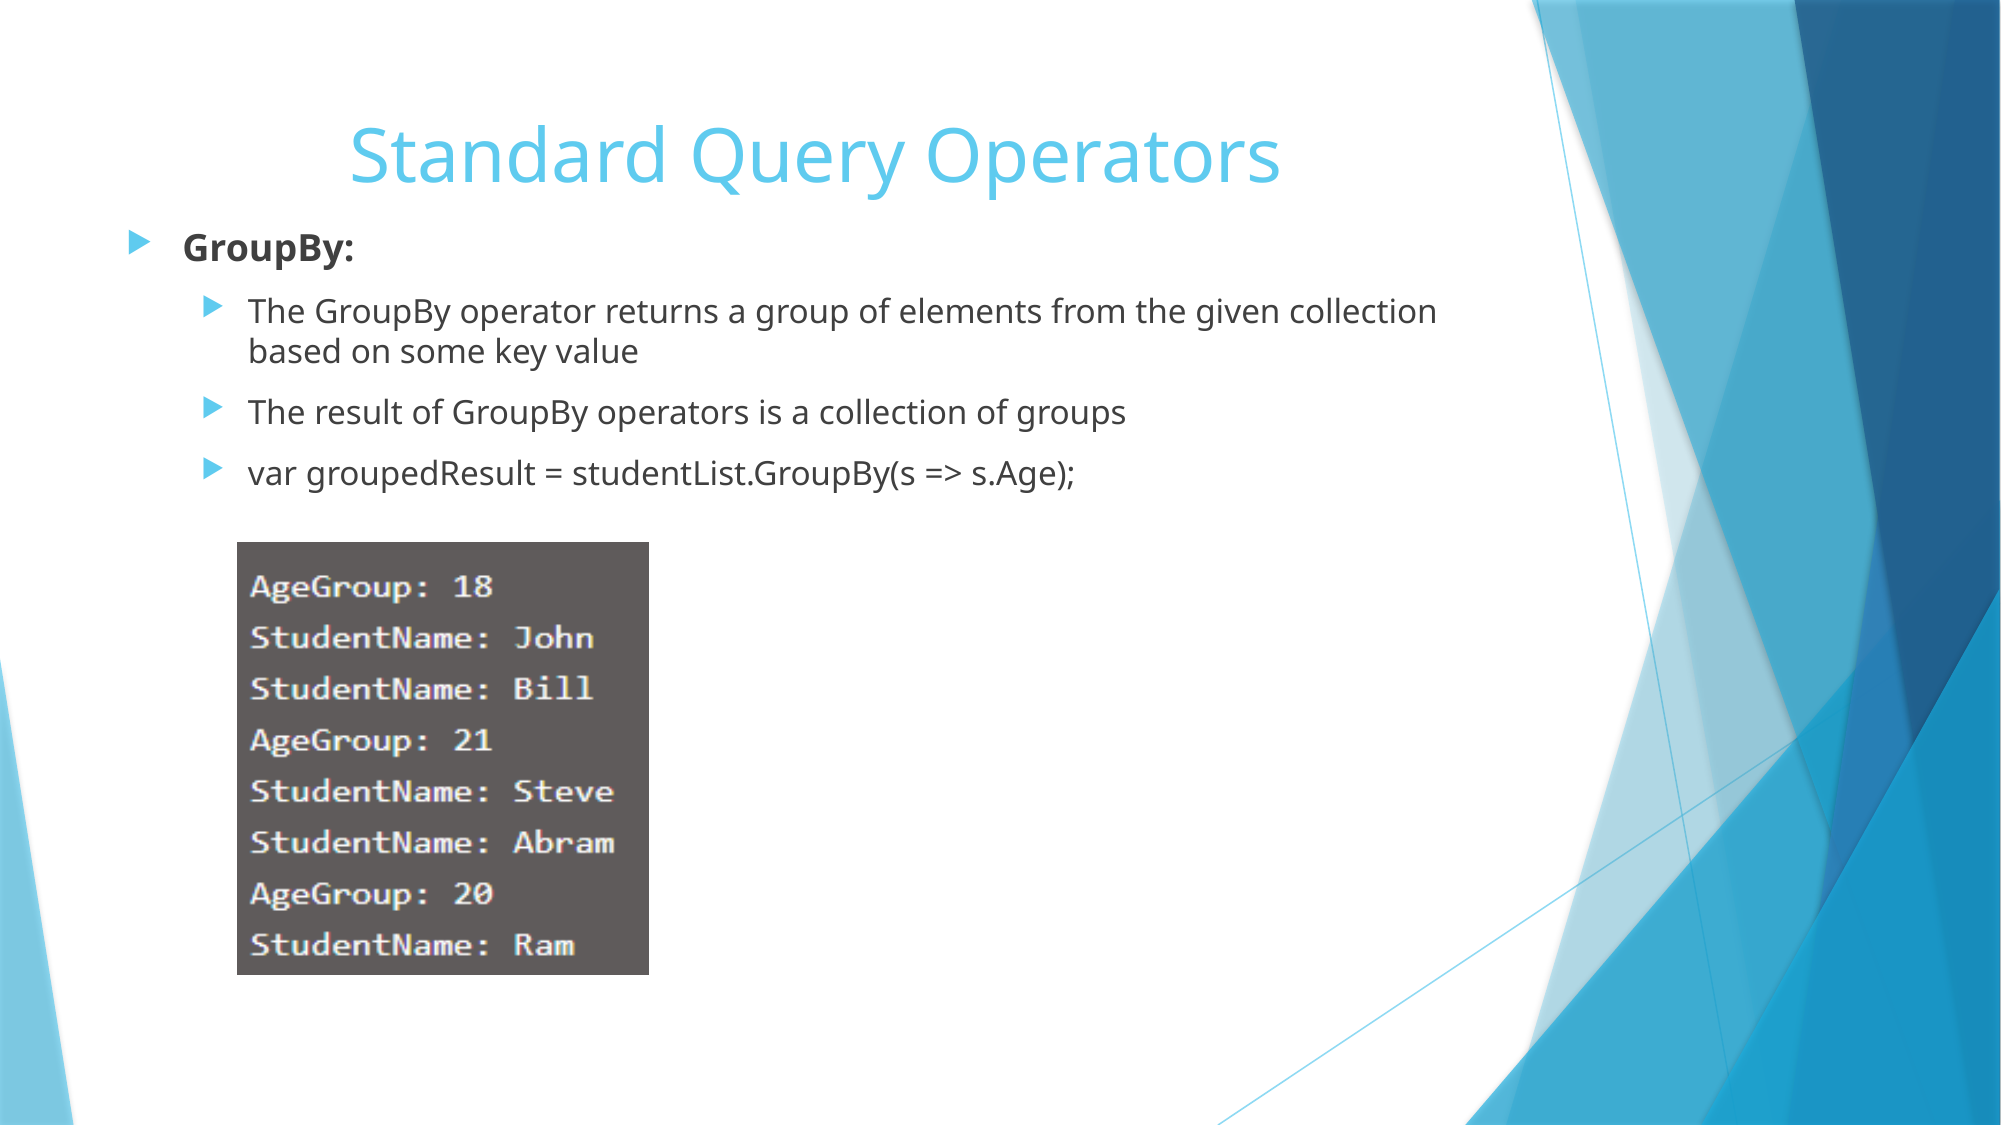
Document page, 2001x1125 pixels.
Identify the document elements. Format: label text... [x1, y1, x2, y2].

list GroupBy: The GroupBy operator returns a group of elements from the given collection based on some key value The result of GroupBy operators is a collection of groups var groupedResult = studentList.GroupBy(s => s.Age); [111, 216, 1522, 991]
picture [236, 541, 649, 976]
title Standard Query Operators [111, 99, 1522, 216]
